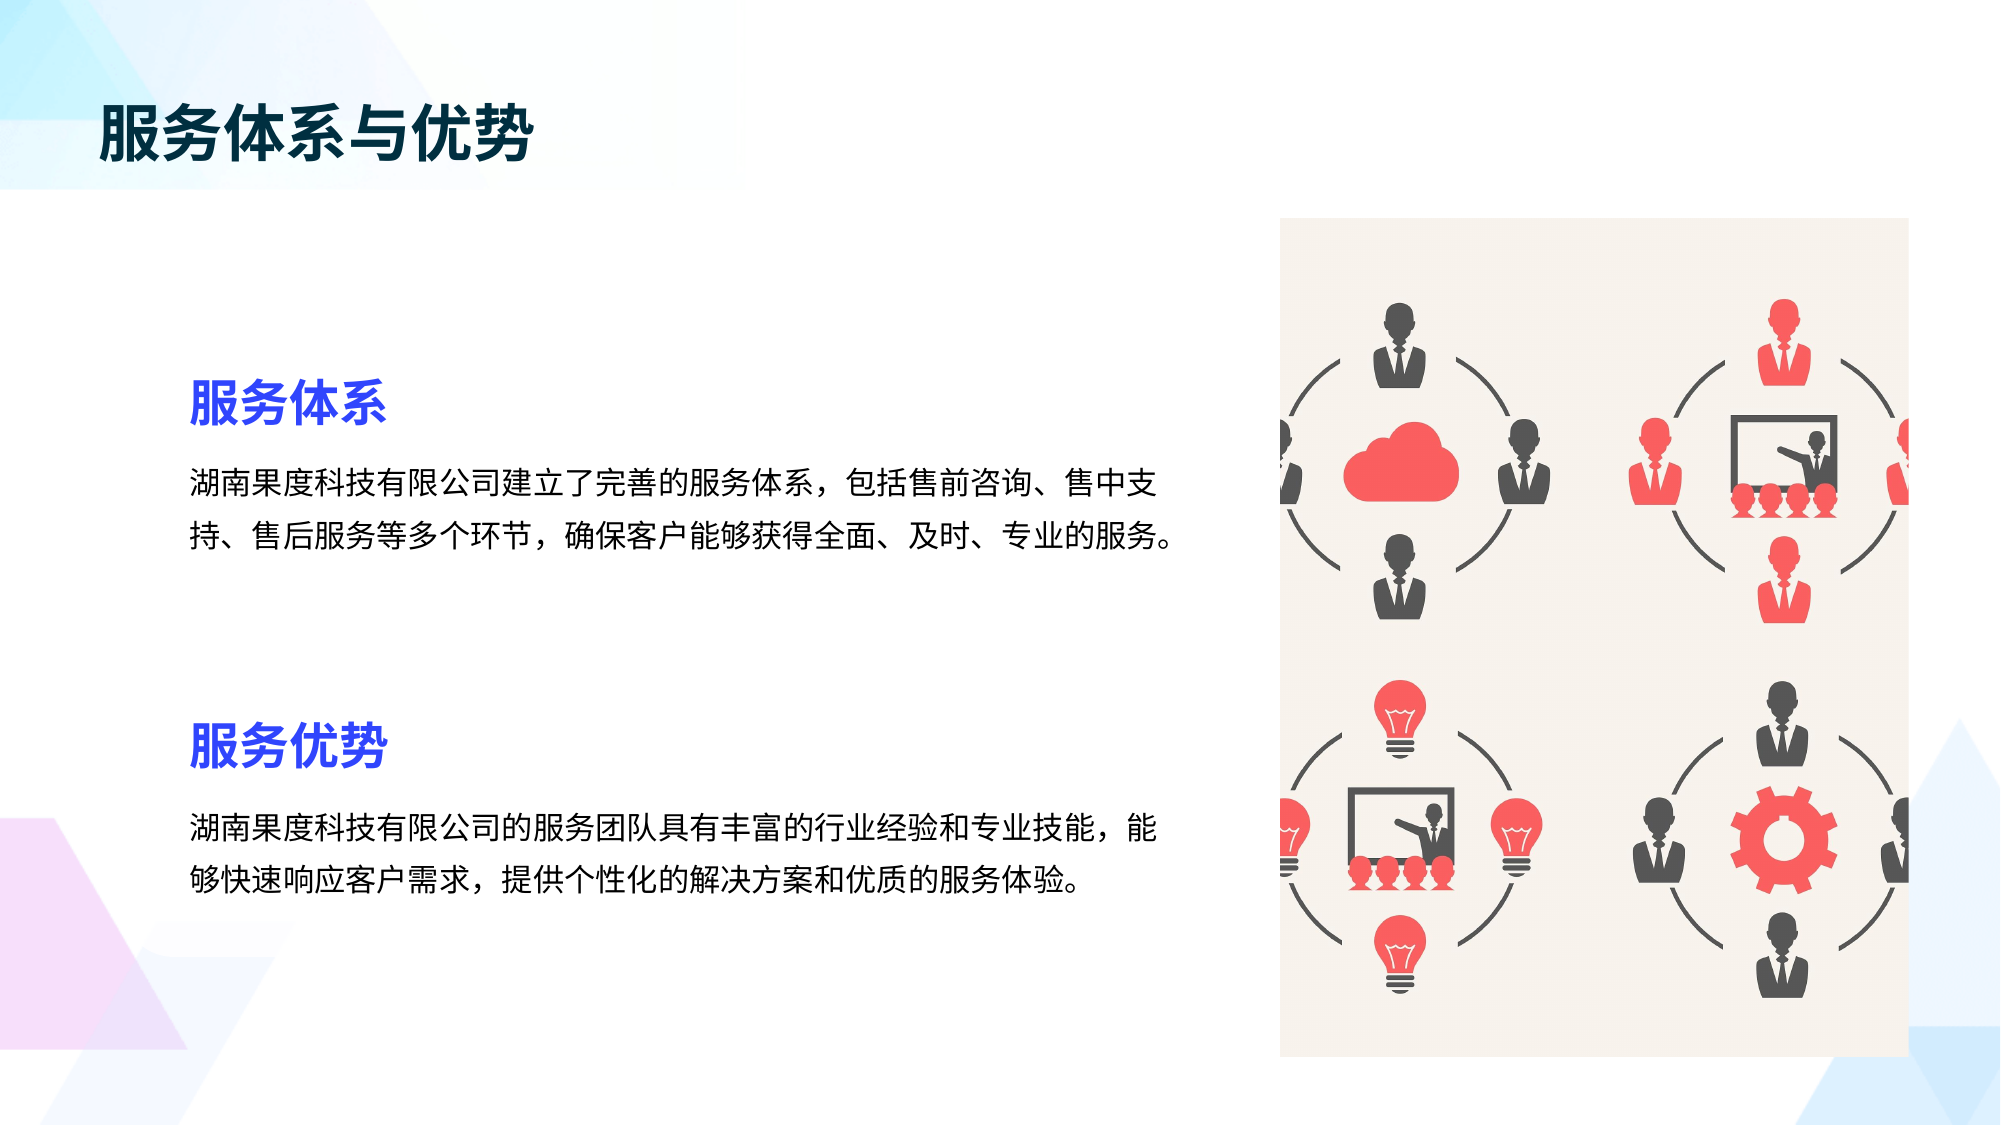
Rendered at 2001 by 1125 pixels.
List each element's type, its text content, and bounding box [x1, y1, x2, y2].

text_box 湖南果度科技有限公司的服务团队具有丰富的行业经验和专业技能，能够快速响应客户需求，提供个性化的解决方案和优质的服务体验。 [169, 773, 1193, 927]
text_box 湖南果度科技有限公司建立了完善的服务体系，包括售前咨询、售中支持、售后服务等多个环节，确保客户能够获得全面、及时、专业的服务。 [169, 428, 1193, 584]
text_box 服务体系 [169, 342, 1193, 428]
text_box [123, 314, 1274, 615]
picture [0, 0, 2001, 1125]
text_box [123, 657, 1274, 957]
text_box 服务优势 [169, 686, 1193, 773]
text_box 服务体系与优势 [78, 43, 1922, 189]
